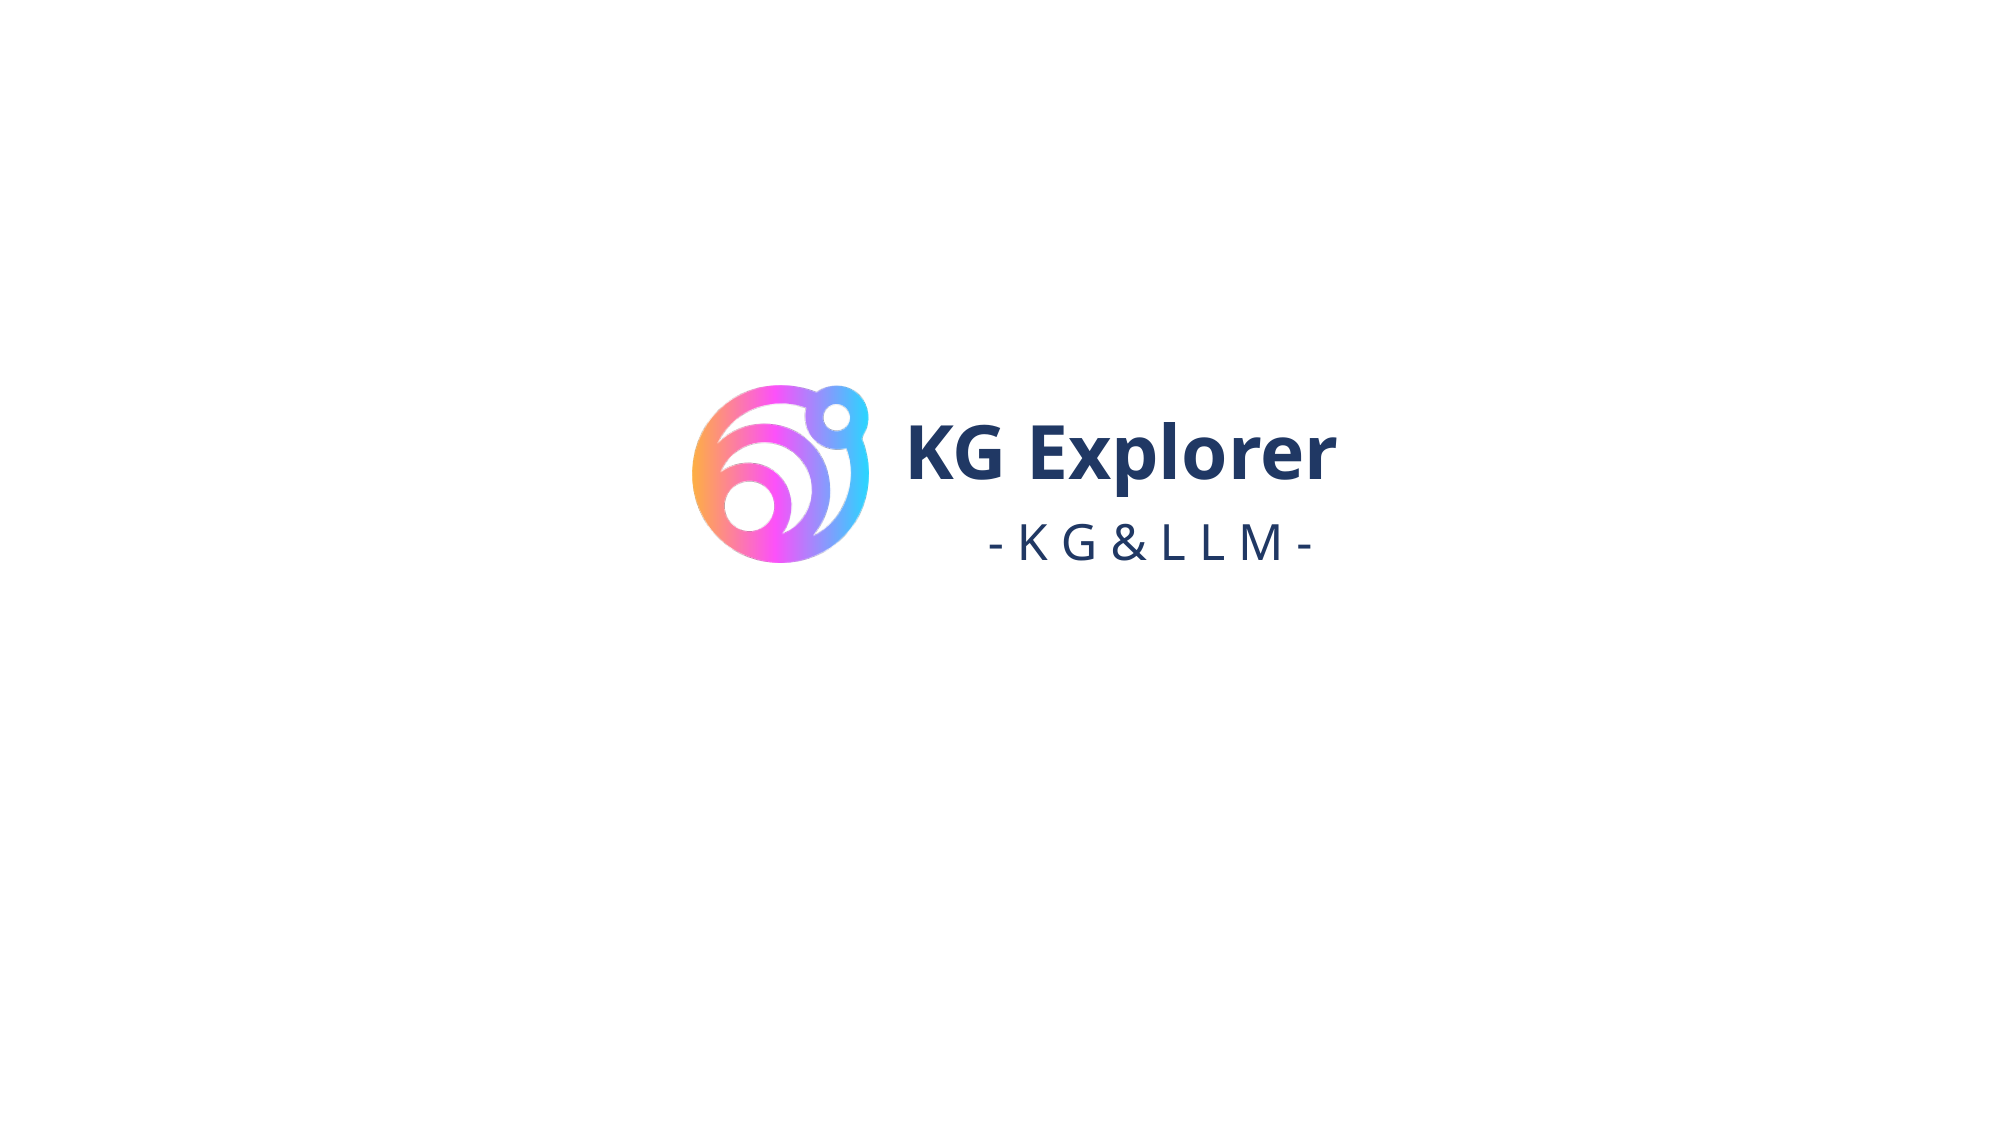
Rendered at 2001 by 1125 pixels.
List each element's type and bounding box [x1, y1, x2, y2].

text_box [691, 385, 1457, 579]
